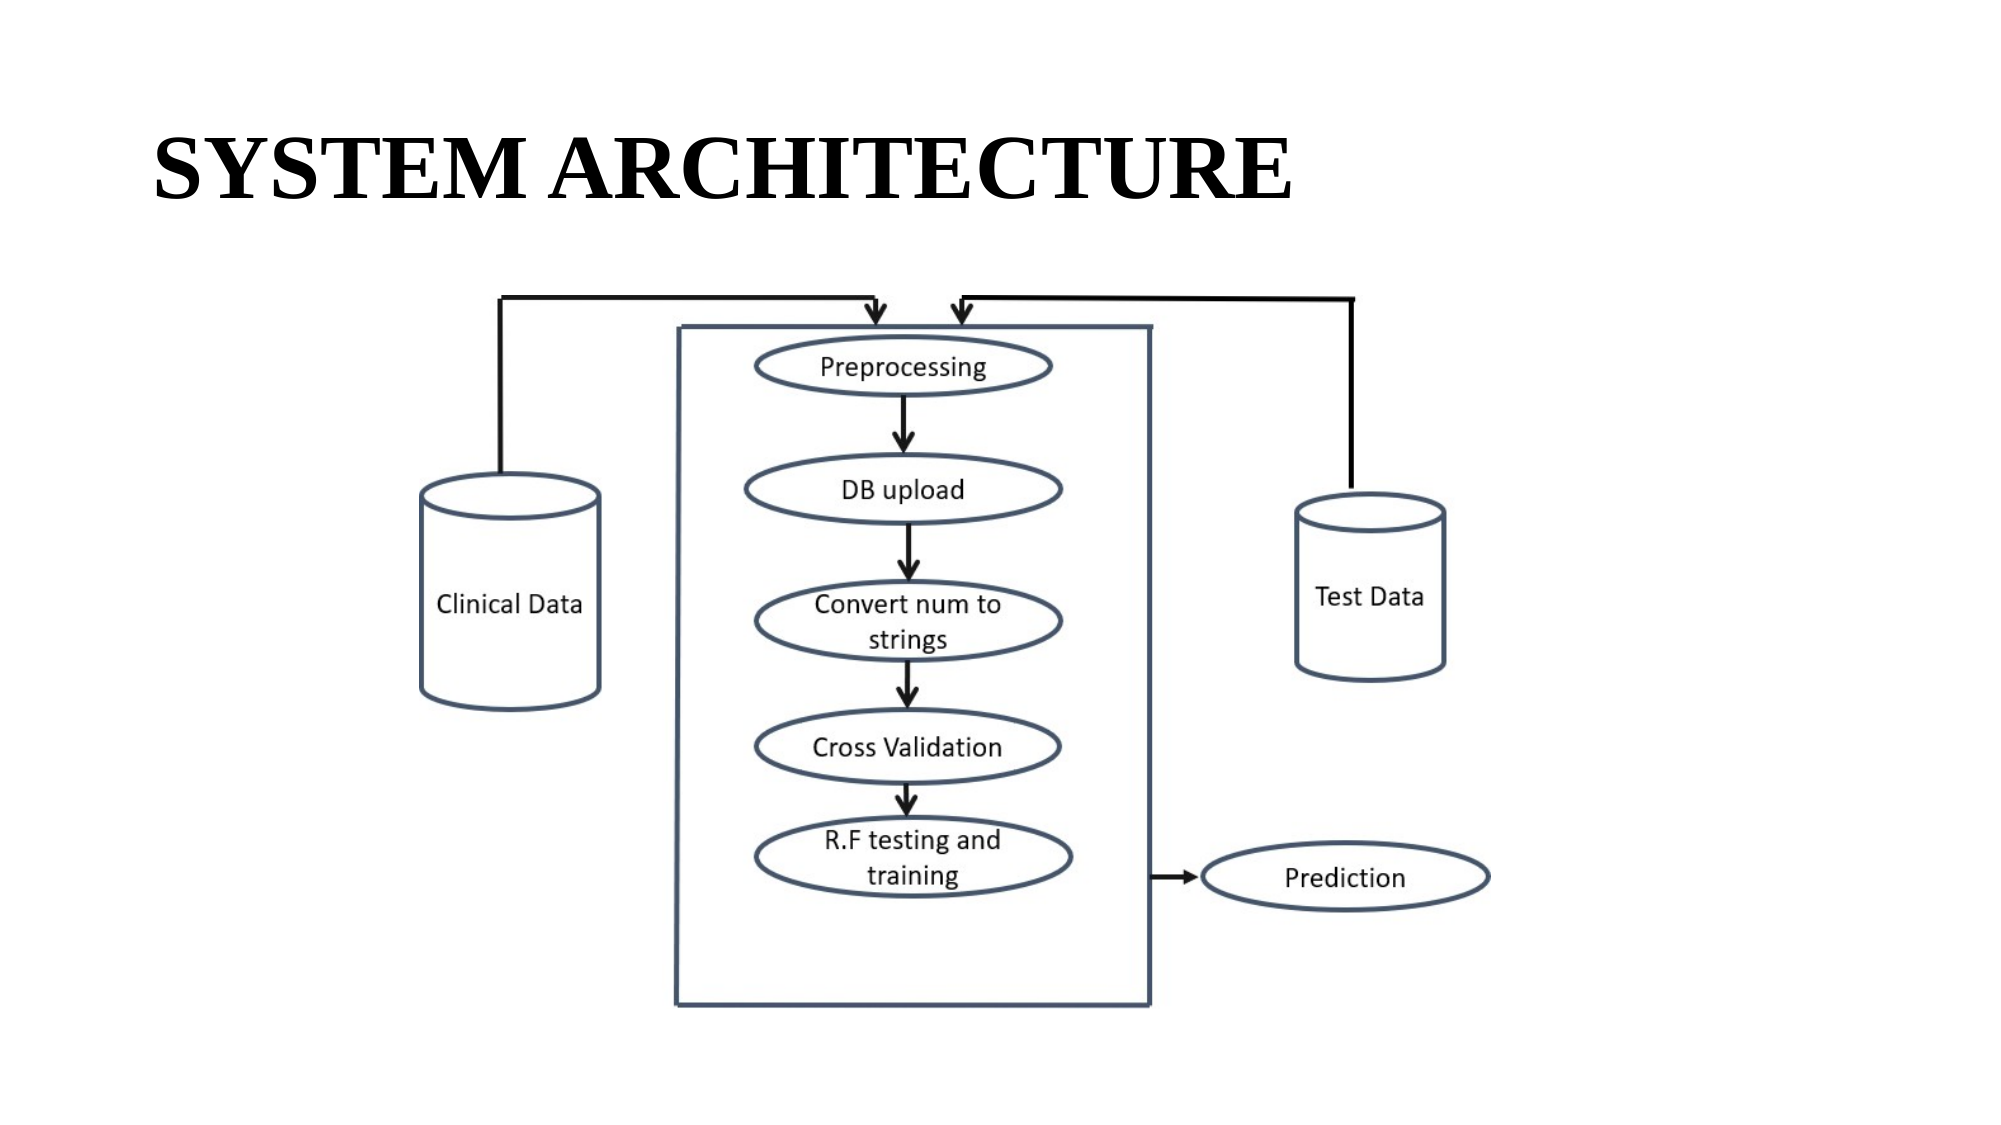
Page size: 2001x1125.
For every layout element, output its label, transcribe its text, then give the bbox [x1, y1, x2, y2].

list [419, 295, 1491, 1009]
title SYSTEM ARCHITECTURE [137, 59, 1863, 278]
